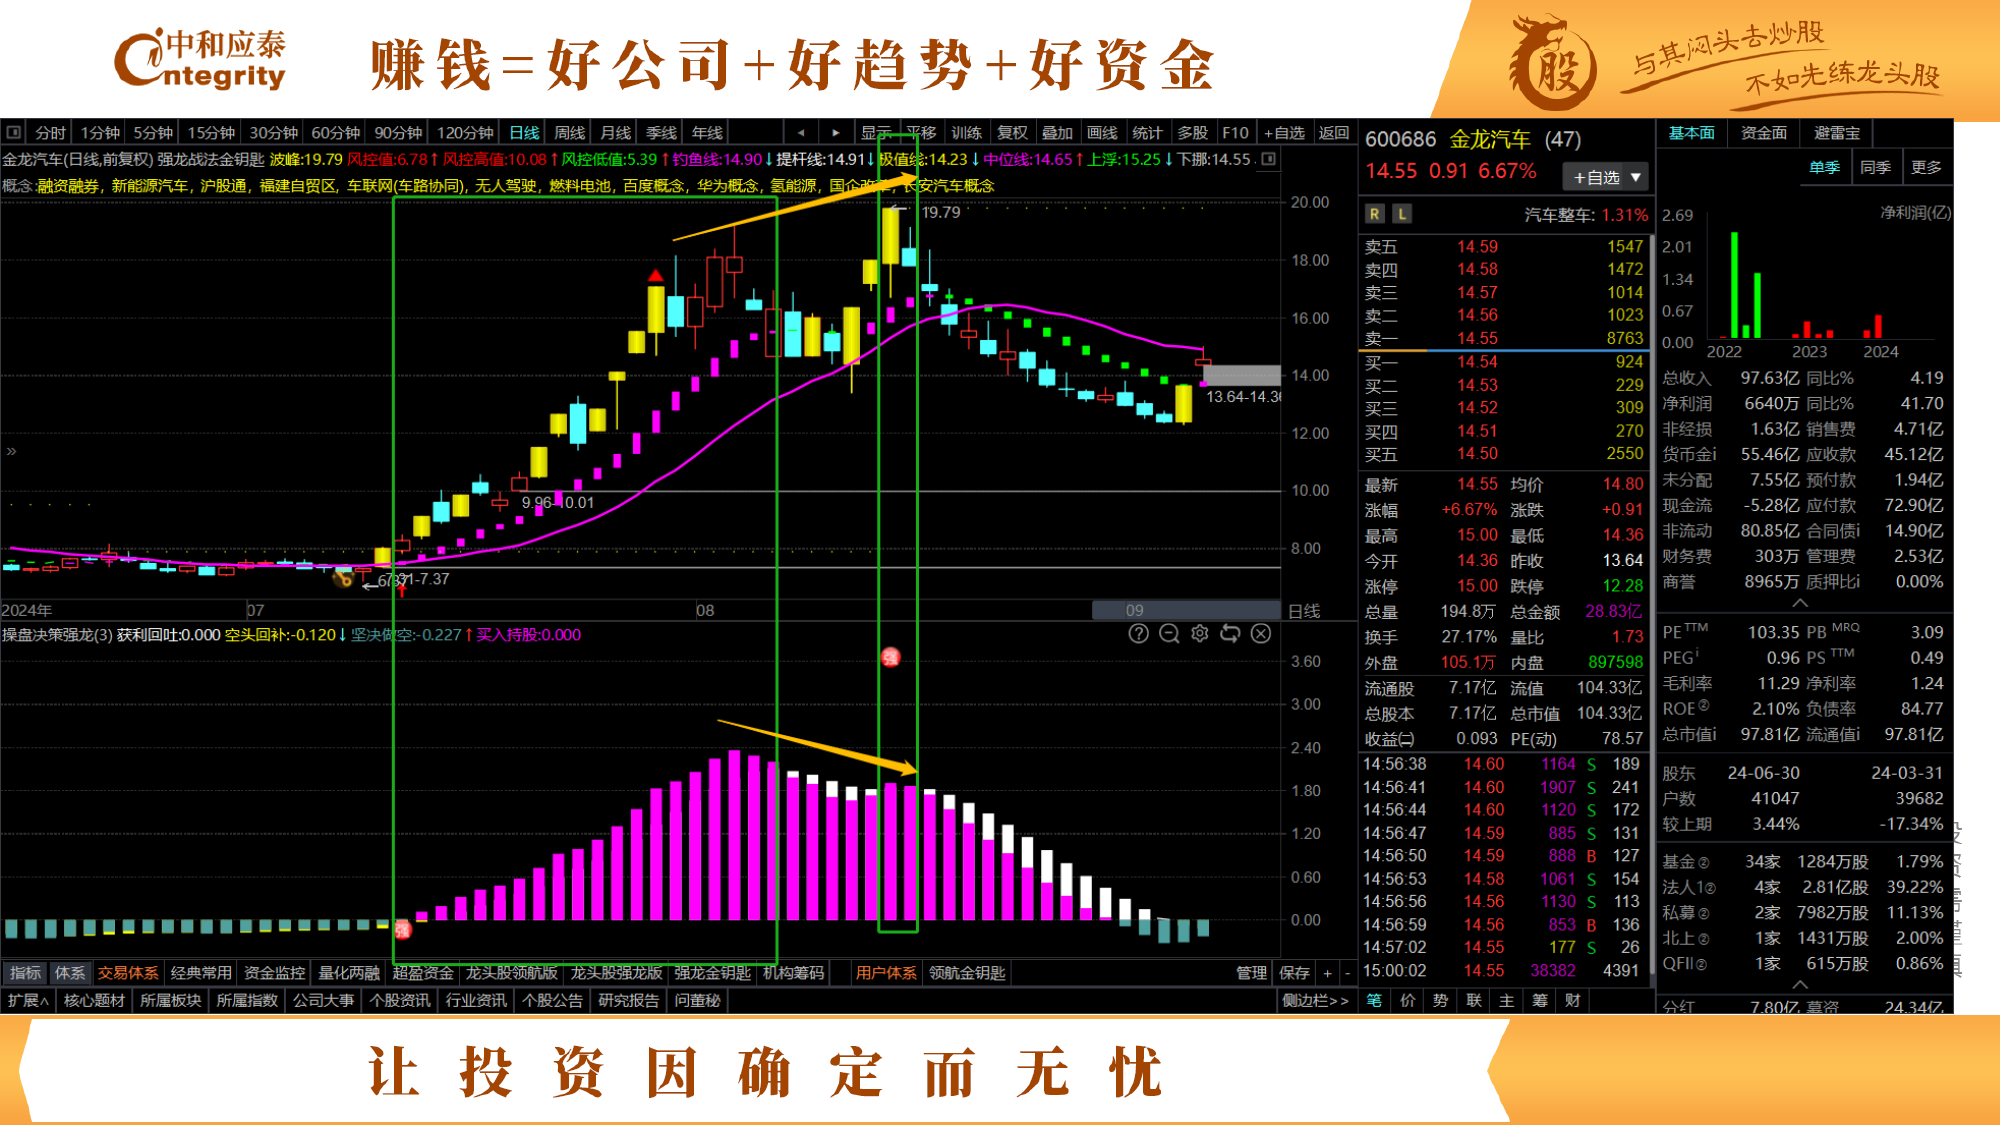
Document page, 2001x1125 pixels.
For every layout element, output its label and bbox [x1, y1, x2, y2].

list [0, 118, 1954, 1014]
picture [0, 0, 2000, 1125]
